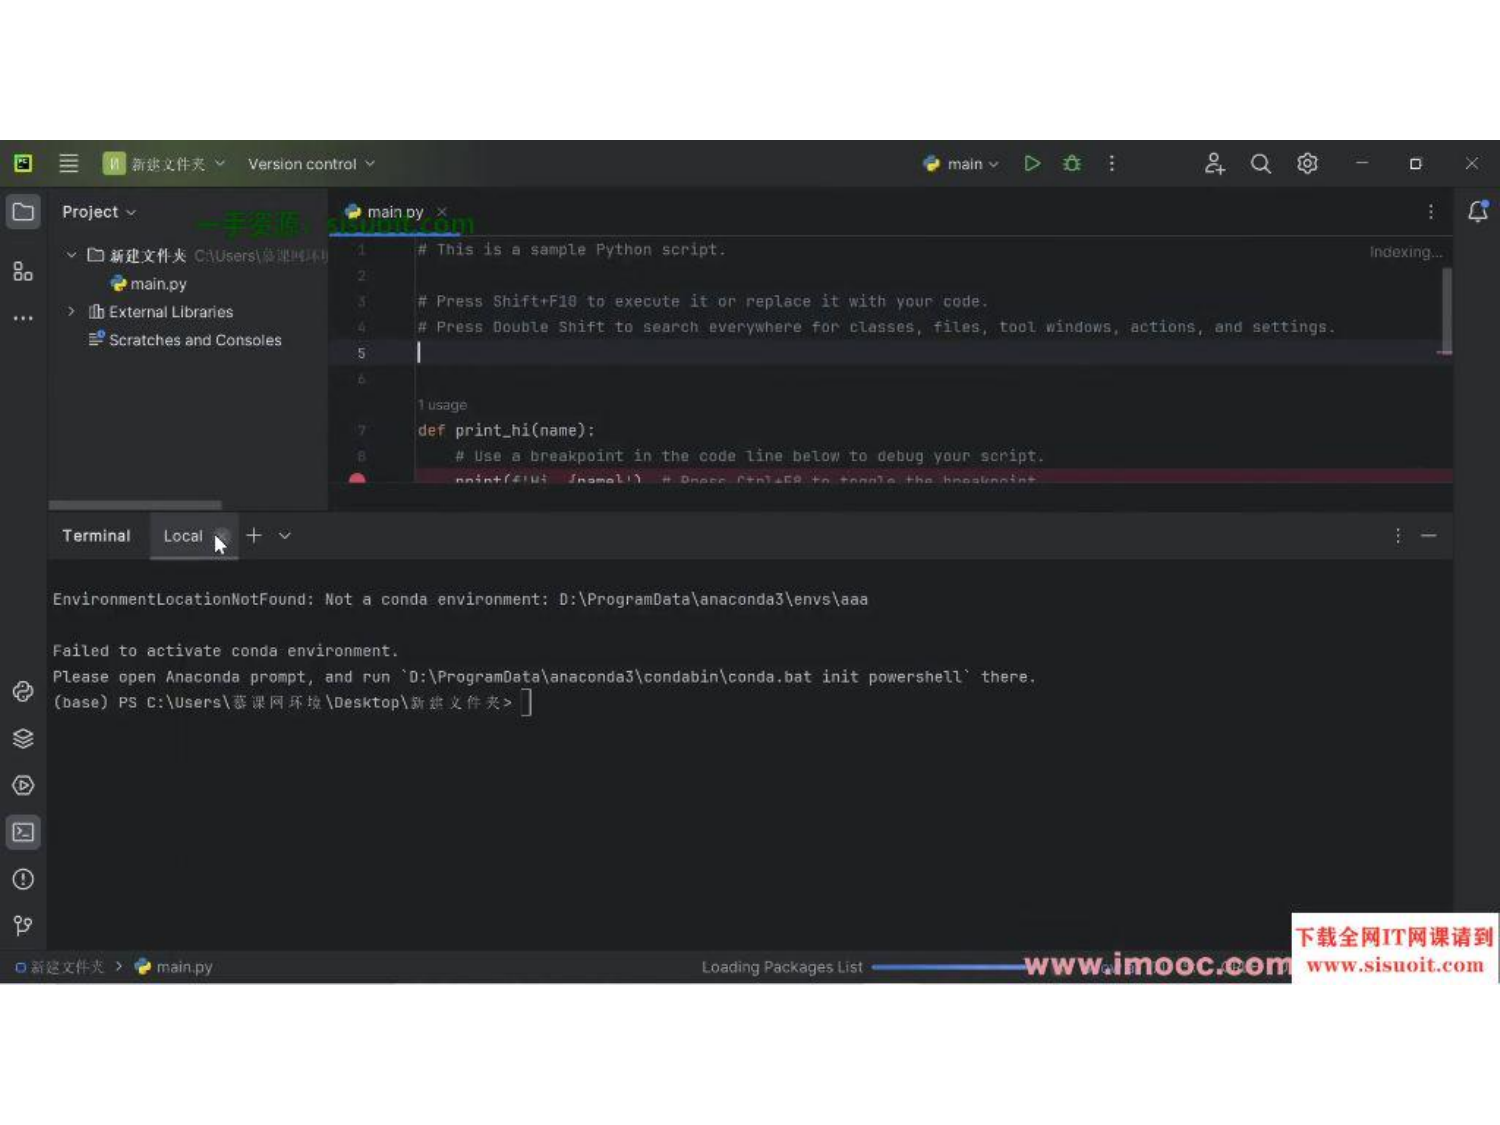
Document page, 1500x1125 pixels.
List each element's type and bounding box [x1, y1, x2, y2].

picture [0, 140, 1500, 985]
